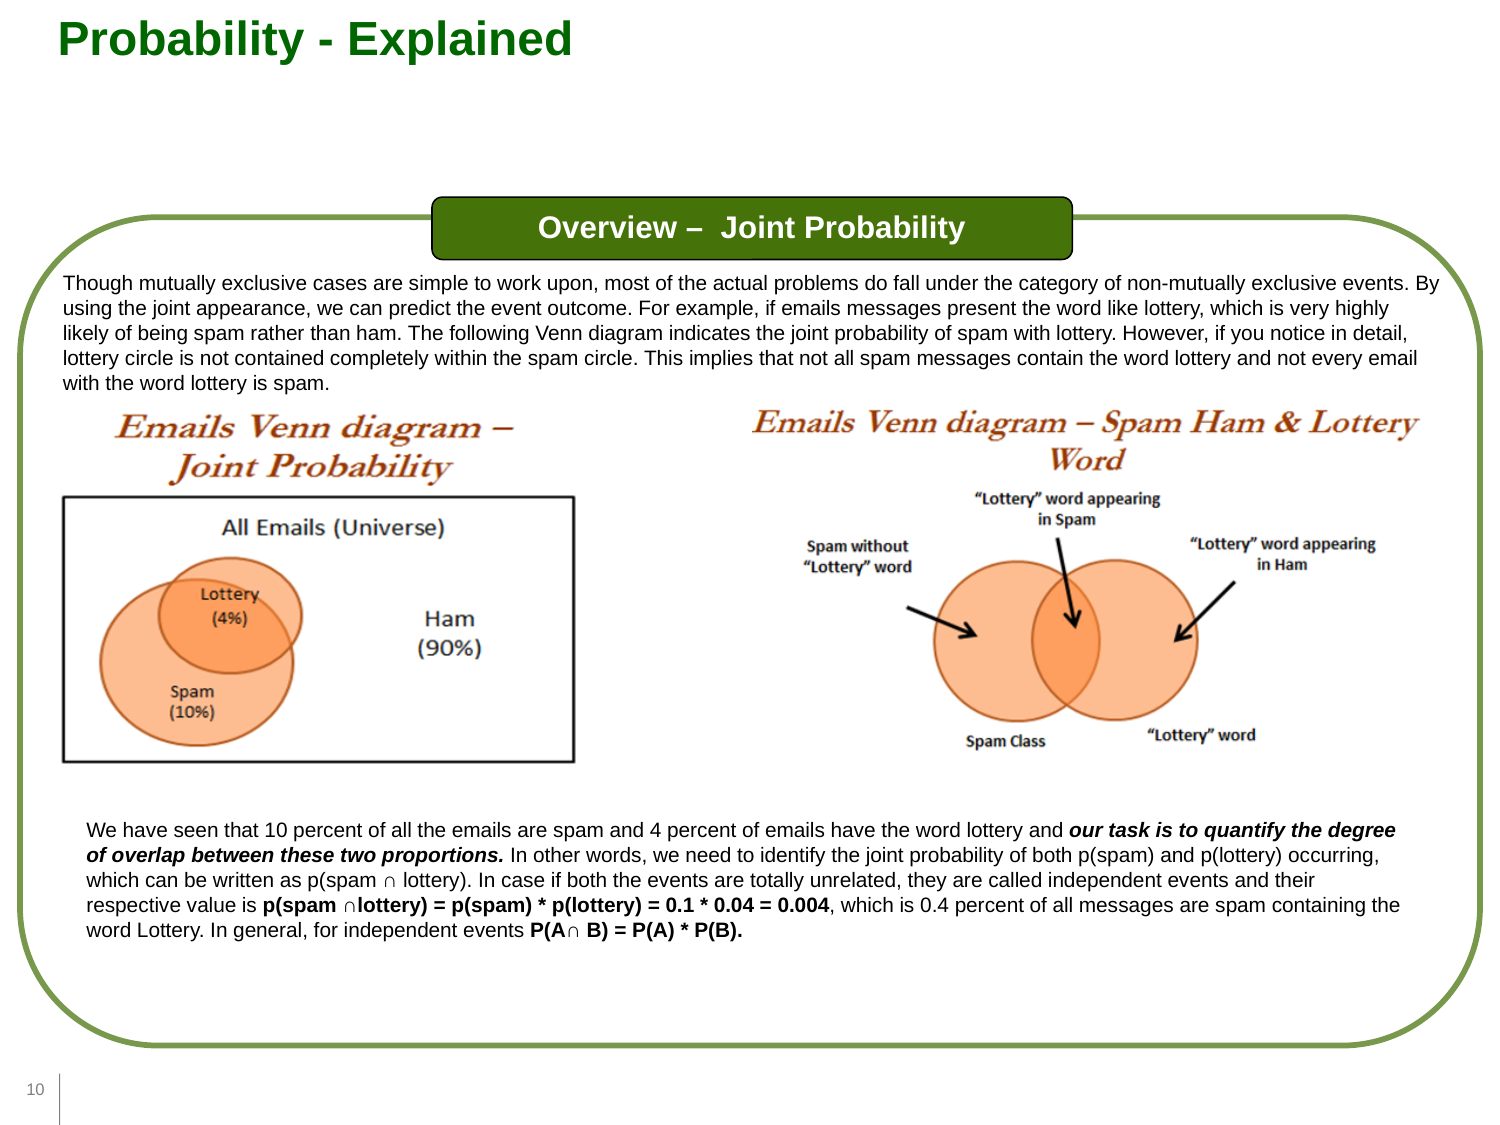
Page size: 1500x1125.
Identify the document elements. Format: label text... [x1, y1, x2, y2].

text_box [20, 271, 1480, 1046]
title Probability - Explained [42, 0, 1443, 163]
text_box Though mutually exclusive cases are simple to work upon, most of the actual problems do fall under the category of non-mutually exclusive events. By using the joint appearance, we can predict the event outcome. For example, if emails messages present the word like lottery, which is very highly likely of being spam rather than ham. The following Venn diagram indicates the joint probability of spam with lottery. However, if you notice in detail, lottery circle is not contained completely within the spam circle. This implies that not all spam messages contain the word lottery and not every email with the word lottery is spam. [48, 262, 1456, 403]
text_box [56, 217, 1444, 262]
text_box We have seen that 10 percent of all the emails are spam and 4 percent of emails have the word lottery and our task is to quantify the degree of overlap between these two proportions. In other words, we need to identify the joint probability of both p(spam) and p(lottery) occurring, which can be written as p(spam ∩ lottery). In case if both the events are totally unrelated, they are called independent events and their respective value is p(spam ∩lottery) = p(spam) * p(lottery) = 0.1 * 0.04 = 0.004, which is 0.4 percent of all messages are spam containing the word Lottery. In general, for independent events P(A∩ B) = P(A) * P(B). [71, 808, 1424, 949]
text_box Overview – Joint Probability [431, 197, 1073, 260]
picture [49, 398, 585, 772]
picture [751, 403, 1424, 759]
